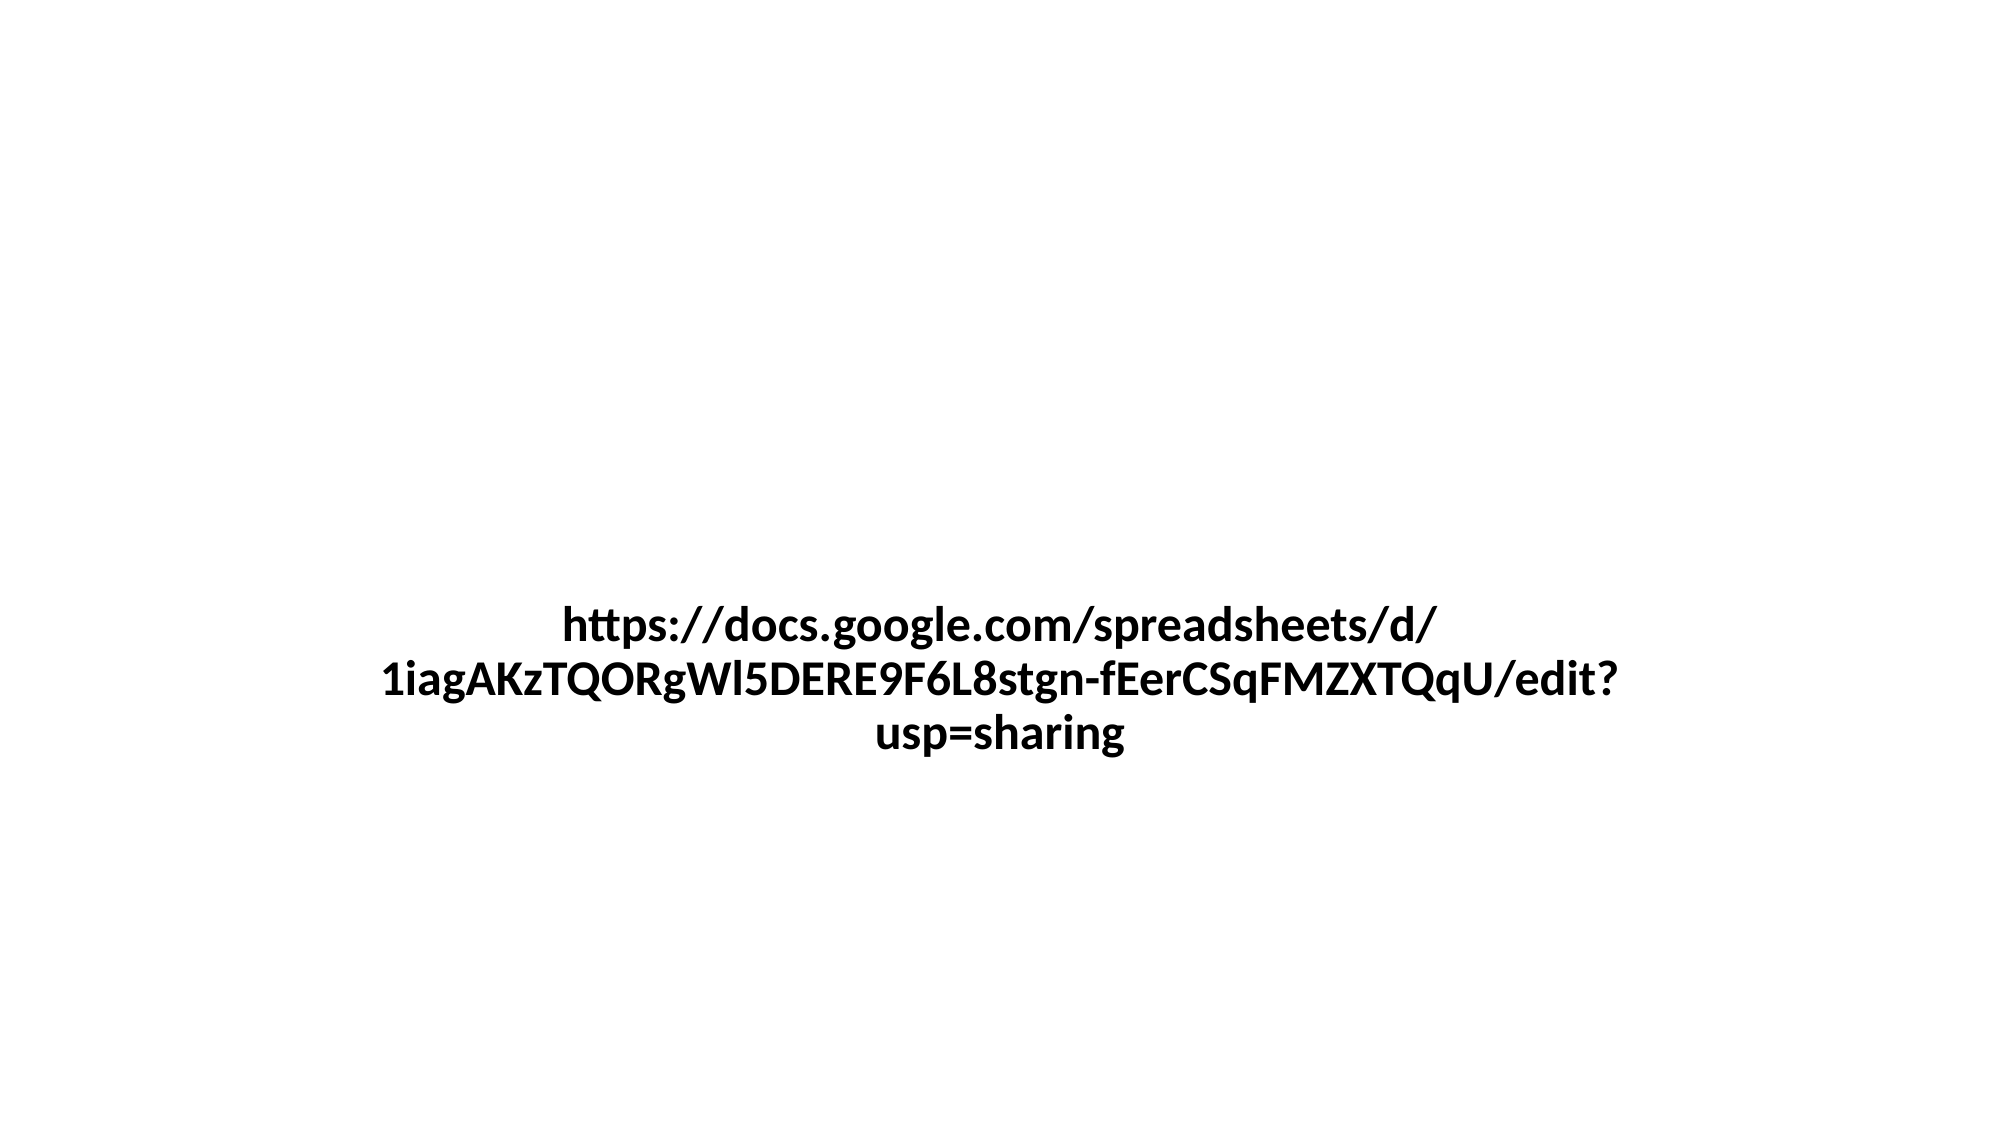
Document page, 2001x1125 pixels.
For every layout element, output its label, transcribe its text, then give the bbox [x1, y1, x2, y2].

subtitle https://docs.google.com/spreadsheets/d/1iagAKzTQORgWl5DERE9F6L8stgn-fEerCSqFMZXTQqU/edit?usp=sharing [249, 590, 1750, 863]
